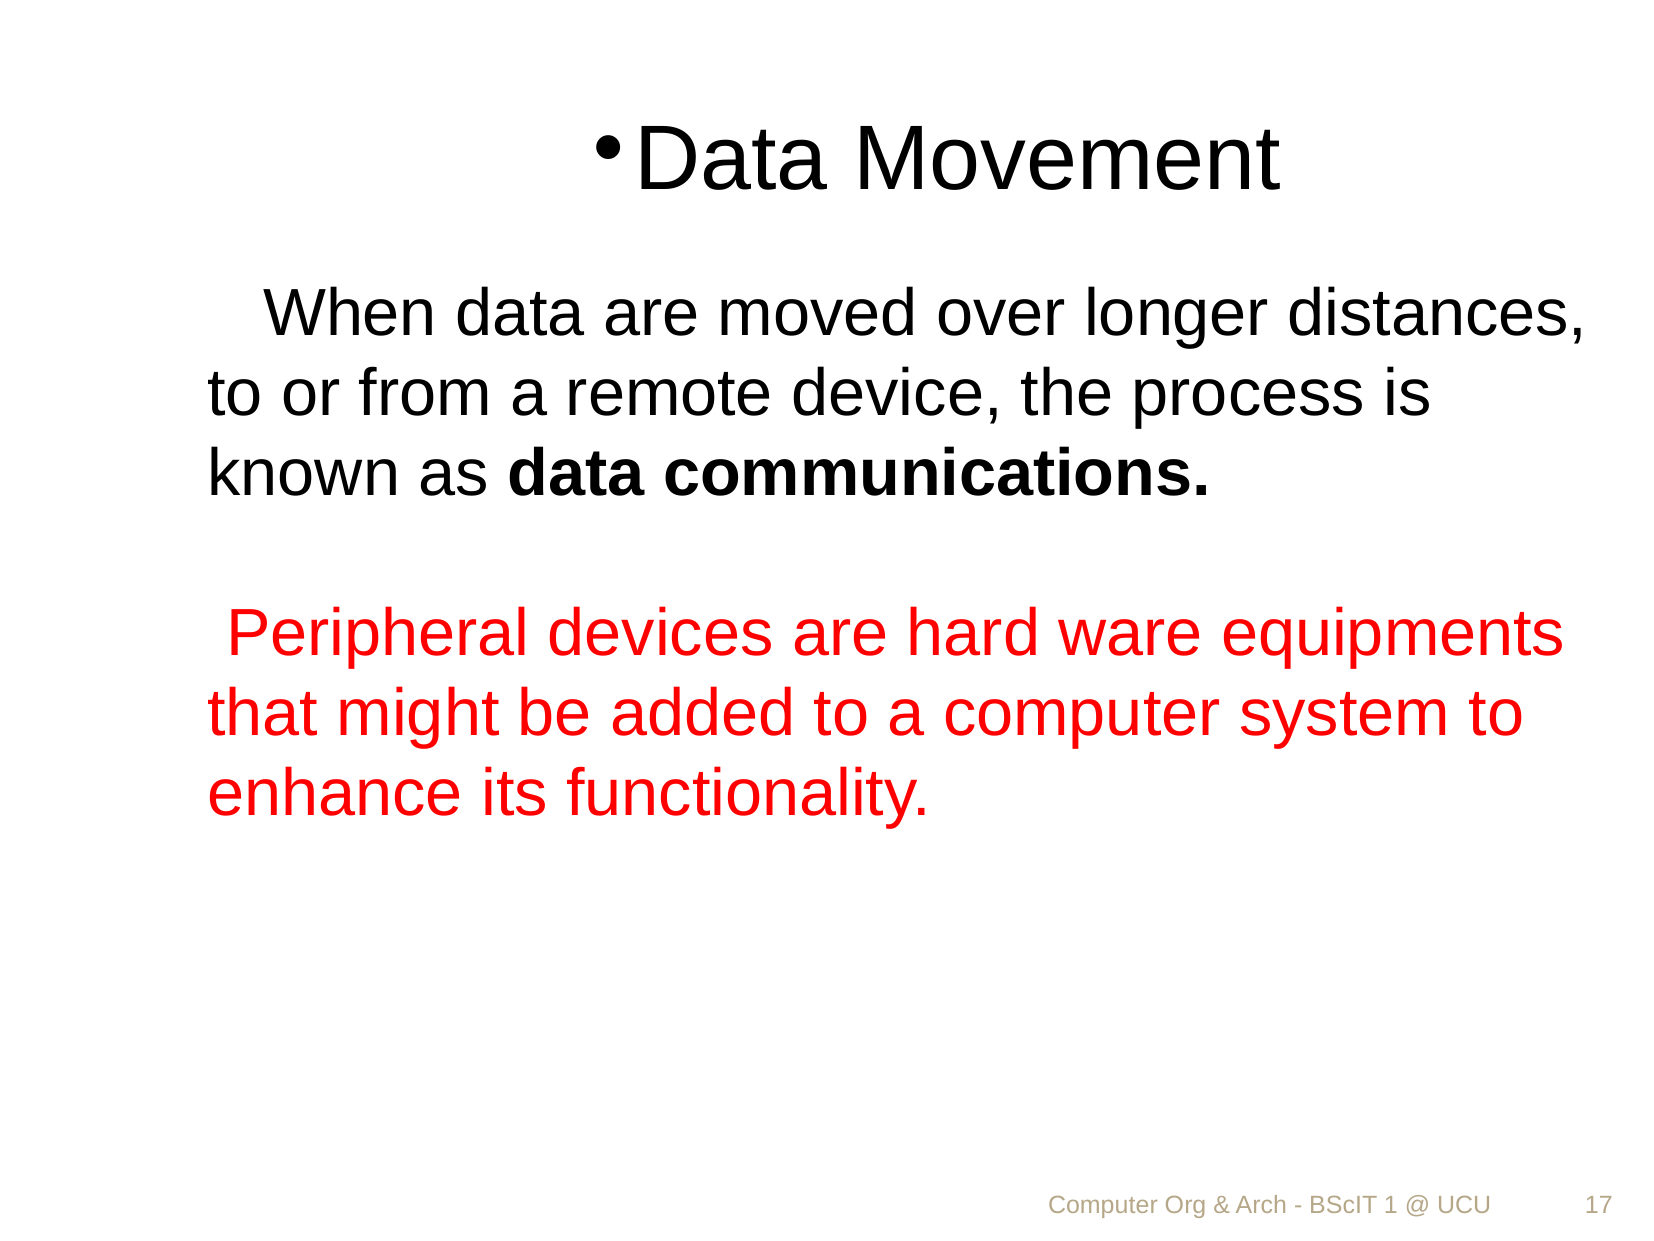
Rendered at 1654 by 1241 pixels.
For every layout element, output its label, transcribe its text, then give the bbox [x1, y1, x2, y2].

text_box When data are moved over longer distances, to or from a remote device, the process is known as data communications. Peripheral devices are hard ware equipments that might be added to a computer system to enhance its functionality. [192, 261, 1616, 1130]
text_box Computer Org & Arch - BScIT 1 @ UCU [1033, 1140, 1557, 1227]
text_box <number> [1557, 1140, 1641, 1227]
text_box Data Movement [259, 49, 1616, 257]
